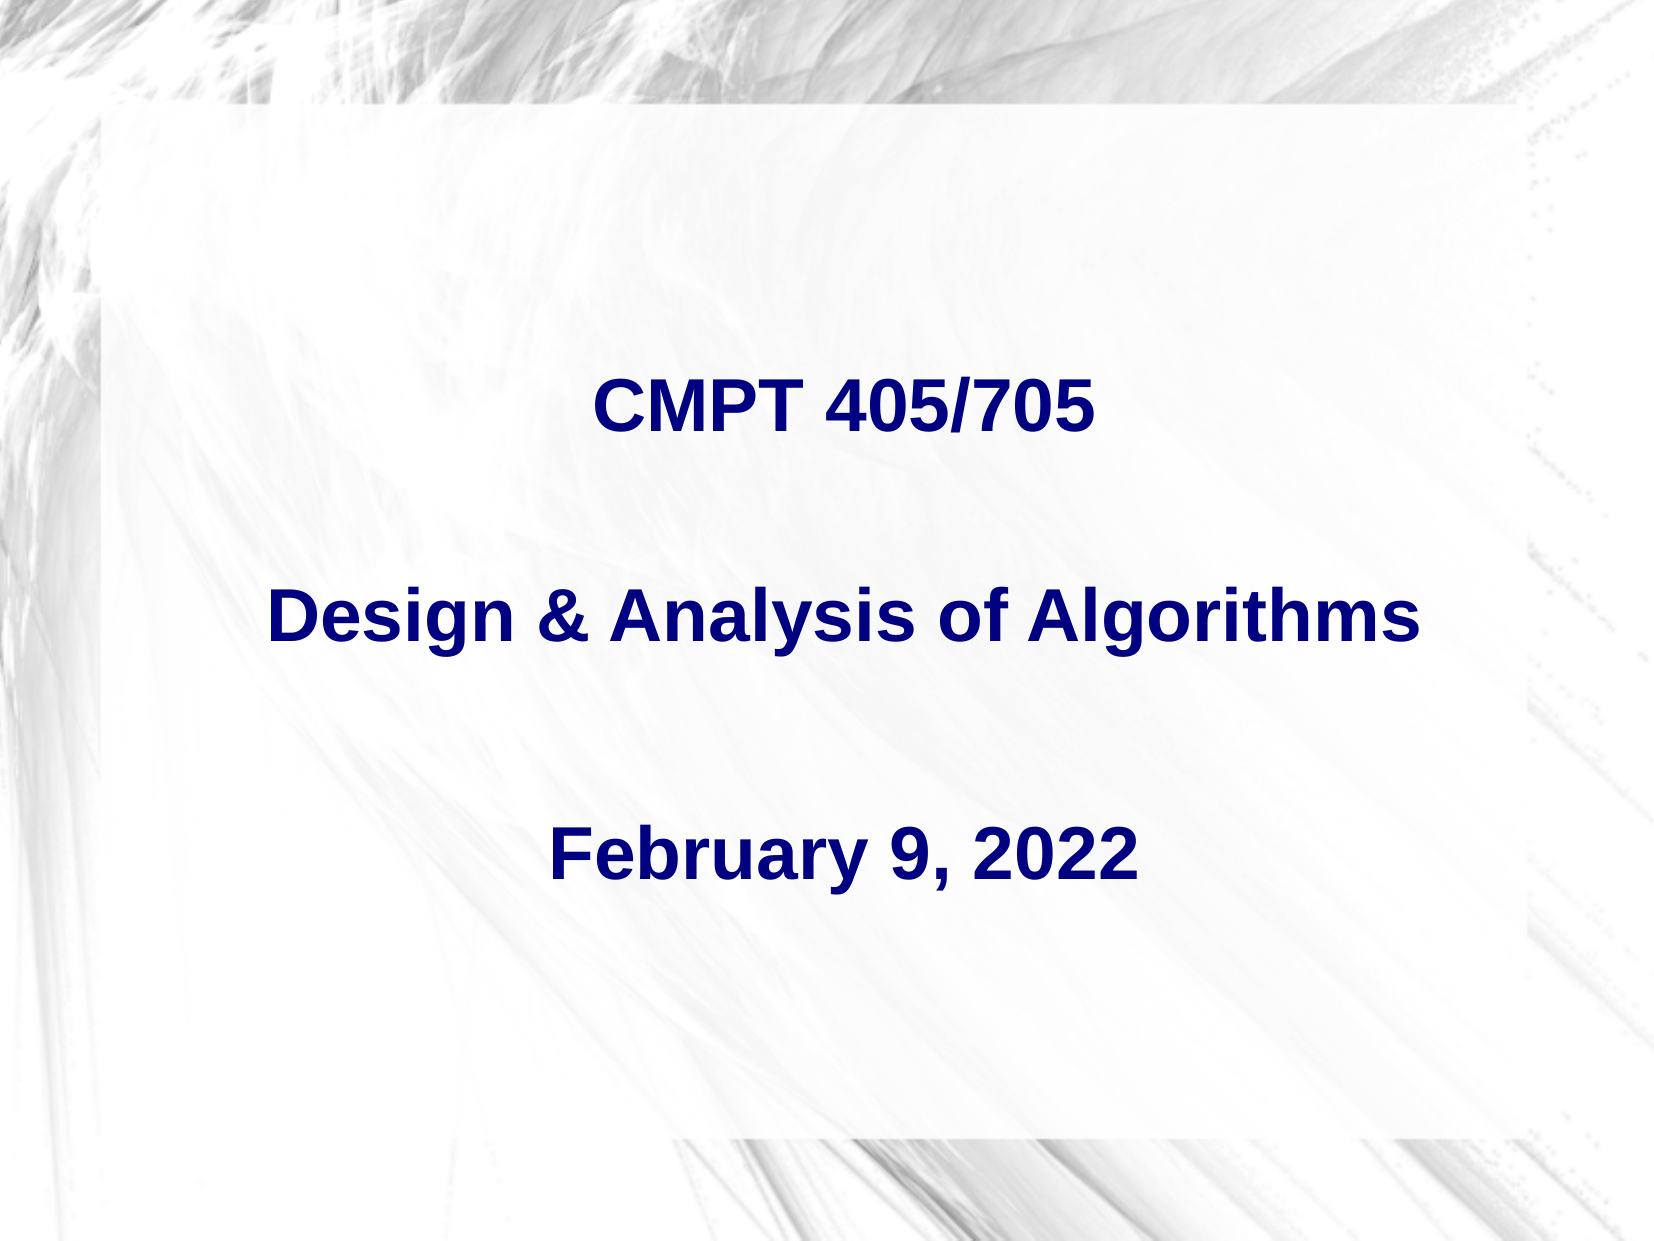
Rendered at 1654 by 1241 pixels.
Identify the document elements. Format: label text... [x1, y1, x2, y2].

picture [0, 0, 1654, 1241]
list CMPT 405/705 Design & Analysis of Algorithms February 9, 2022 [118, 237, 1571, 1134]
